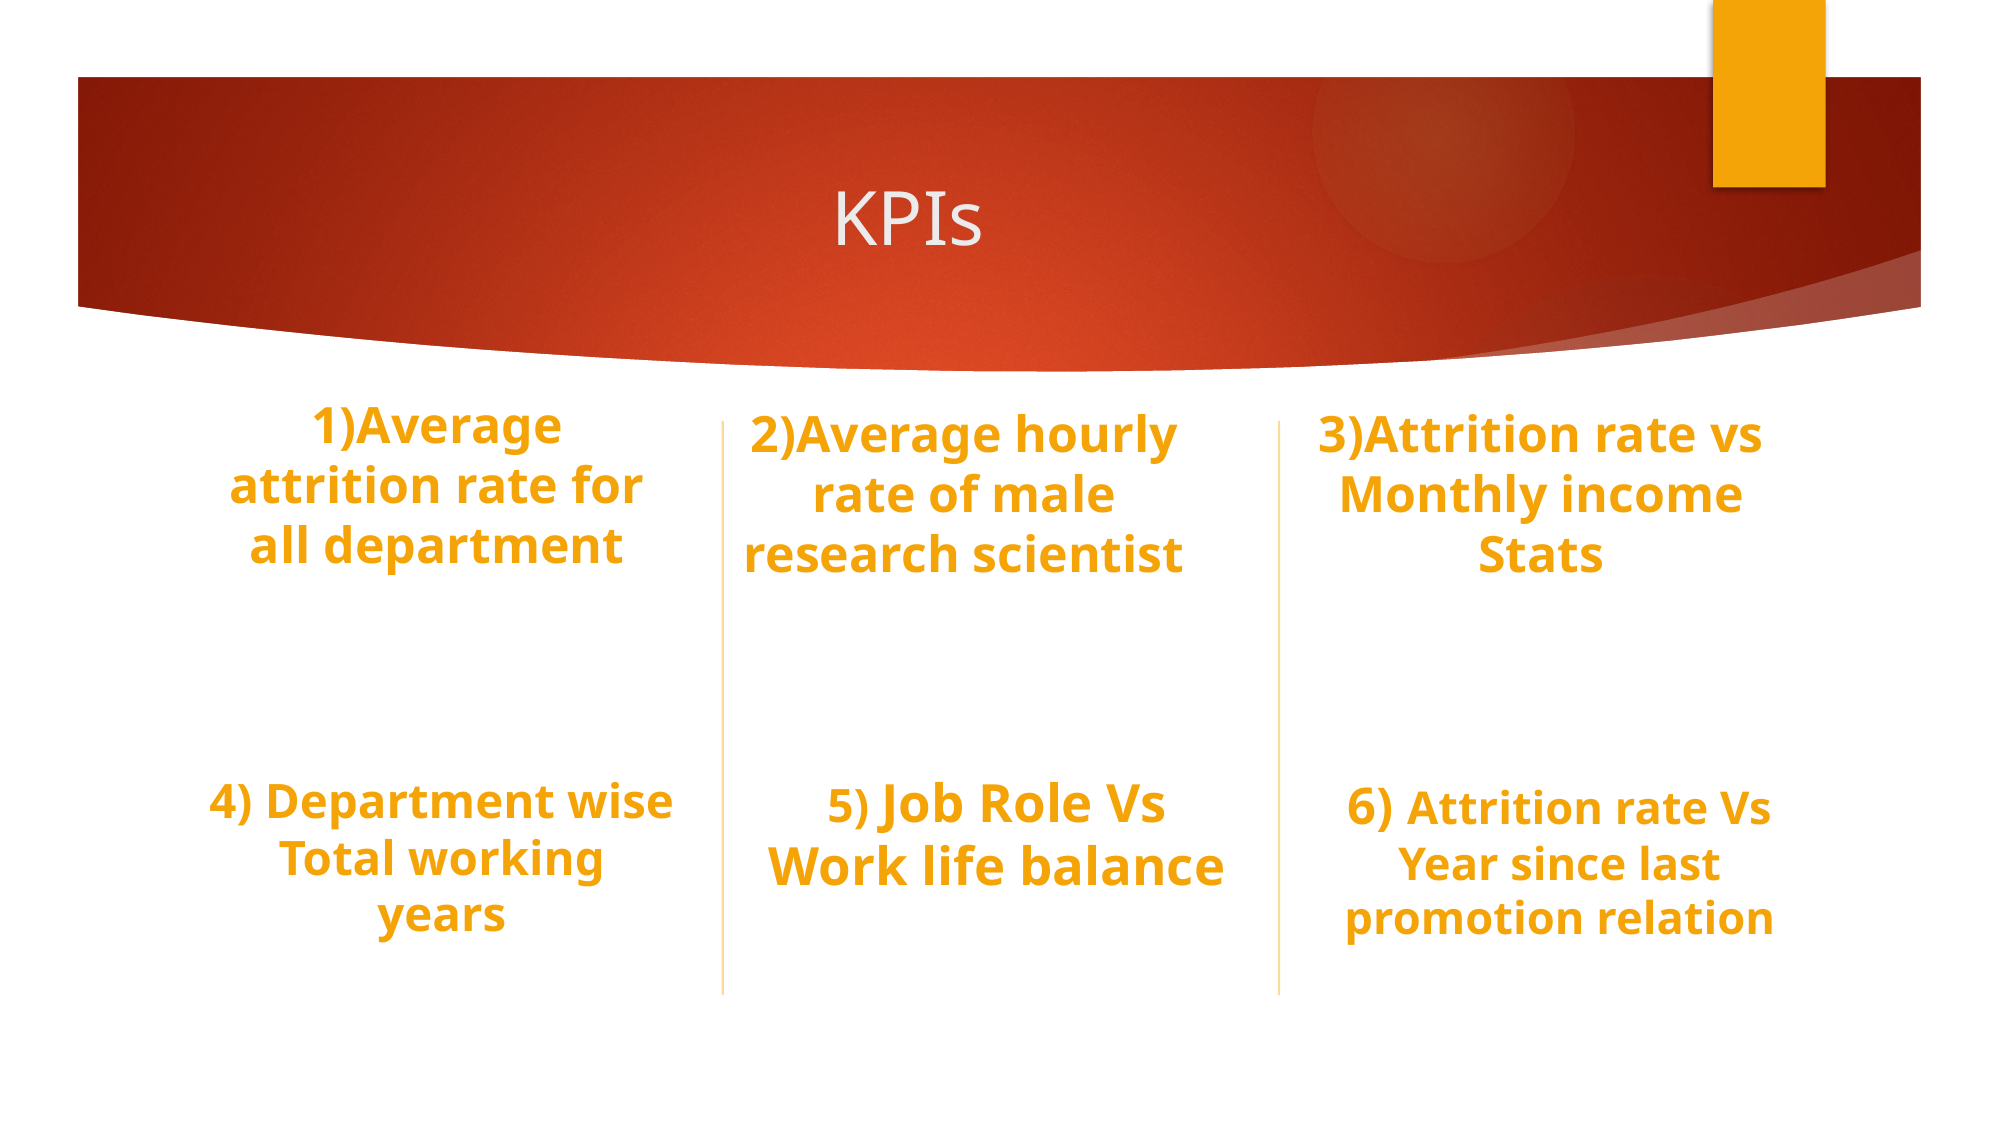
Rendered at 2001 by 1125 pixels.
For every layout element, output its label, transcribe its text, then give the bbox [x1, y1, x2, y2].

list 6) Attrition rate Vs Year since last promotion relation [1309, 766, 1810, 954]
list 4) Department wise Total working years [194, 763, 690, 951]
list 1)Average attrition rate for all department [184, 394, 690, 582]
title KPIs [189, 155, 1627, 275]
list 3)Attrition rate vs Monthly income Stats [1291, 402, 1792, 590]
list 5) Job Role Vs Work life balance [749, 762, 1245, 921]
list 2)Average hourly rate of male research scientist [714, 402, 1215, 590]
